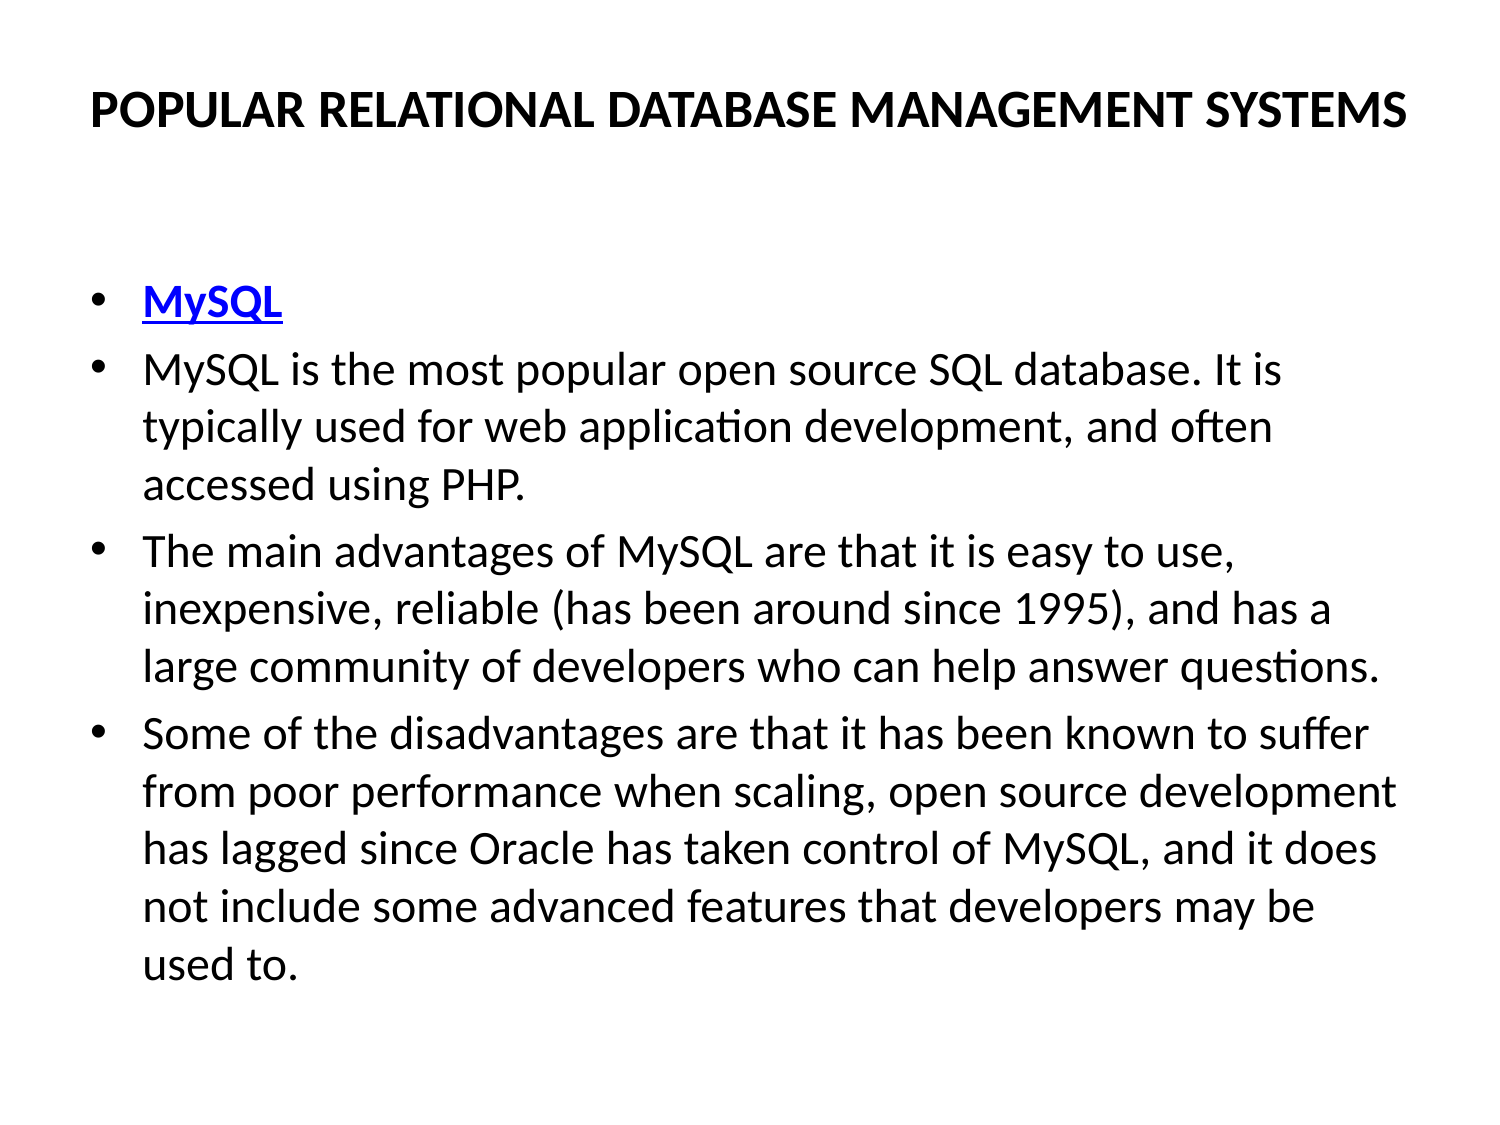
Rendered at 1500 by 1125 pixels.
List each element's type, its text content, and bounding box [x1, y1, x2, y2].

list MySQL MySQL is the most popular open source SQL database. It is typically used for web application development, and often accessed using PHP. The main advantages of MySQL are that it is easy to use, inexpensive, reliable (has been around since 1995), and has a large community of developers who can help answer questions. Some of the disadvantages are that it has been known to suffer from poor performance when scaling, open source development has lagged since Oracle has taken control of MySQL, and it does not include some advanced features that developers may be used to. [75, 262, 1425, 1005]
title POPULAR RELATIONAL DATABASE MANAGEMENT SYSTEMS [75, 45, 1425, 233]
